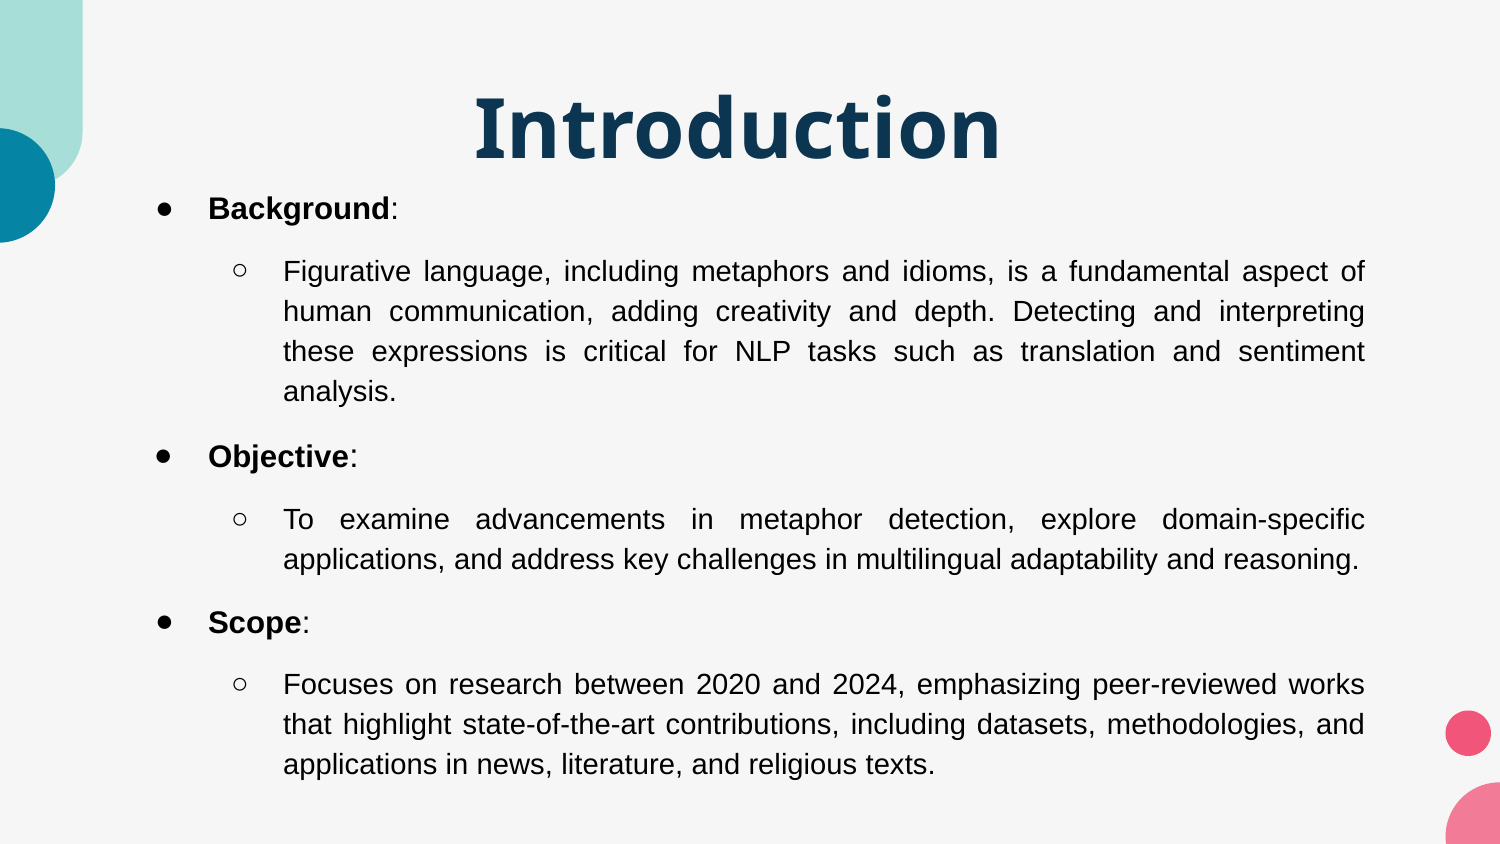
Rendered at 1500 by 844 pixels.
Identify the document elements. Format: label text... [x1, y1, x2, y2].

title Introduction [118, 60, 1382, 155]
subtitle Background: Figurative language, including metaphors and idioms, is a fundamental aspect of human communication, adding creativity and depth. Detecting and interpreting these expressions is critical for NLP tasks such as translation and sentiment analysis. Objective: To examine advancements in metaphor detection, explore domain-specific applications, and address key challenges in multilingual adaptability and reasoning. Scope: Focuses on research between 2020 and 2024, emphasizing peer-reviewed works that highlight state-of-the-art contributions, including datasets, methodologies, and applications in news, literature, and religious texts. [118, 168, 1382, 756]
